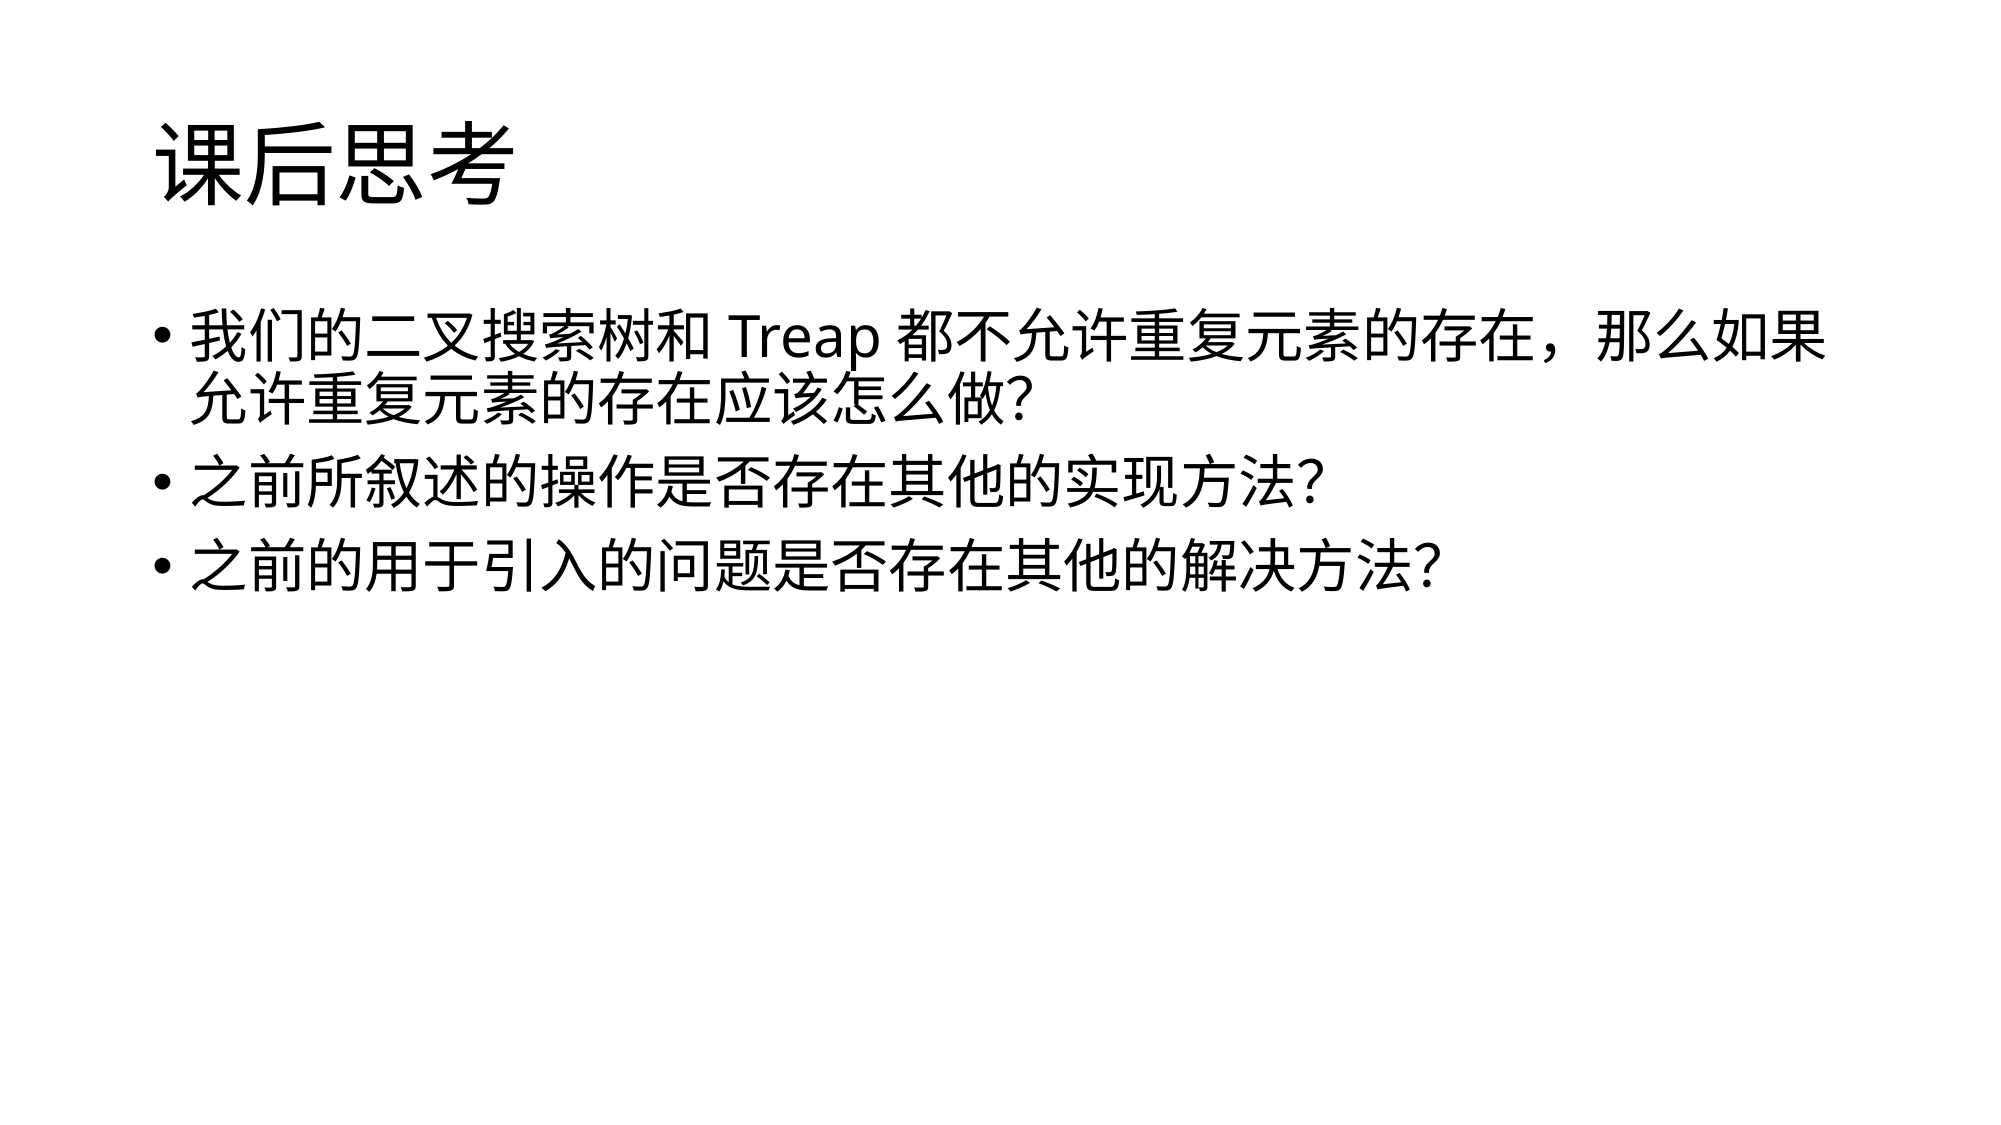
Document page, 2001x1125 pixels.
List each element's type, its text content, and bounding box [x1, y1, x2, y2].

title 课后思考 [137, 59, 1863, 278]
list 我们的二叉搜索树和Treap都不允许重复元素的存在，那么如果允许重复元素的存在应该怎么做？ 之前所叙述的操作是否存在其他的实现方法？ 之前的用于引入的问题是否存在其他的解决方法？ [137, 299, 1863, 1014]
